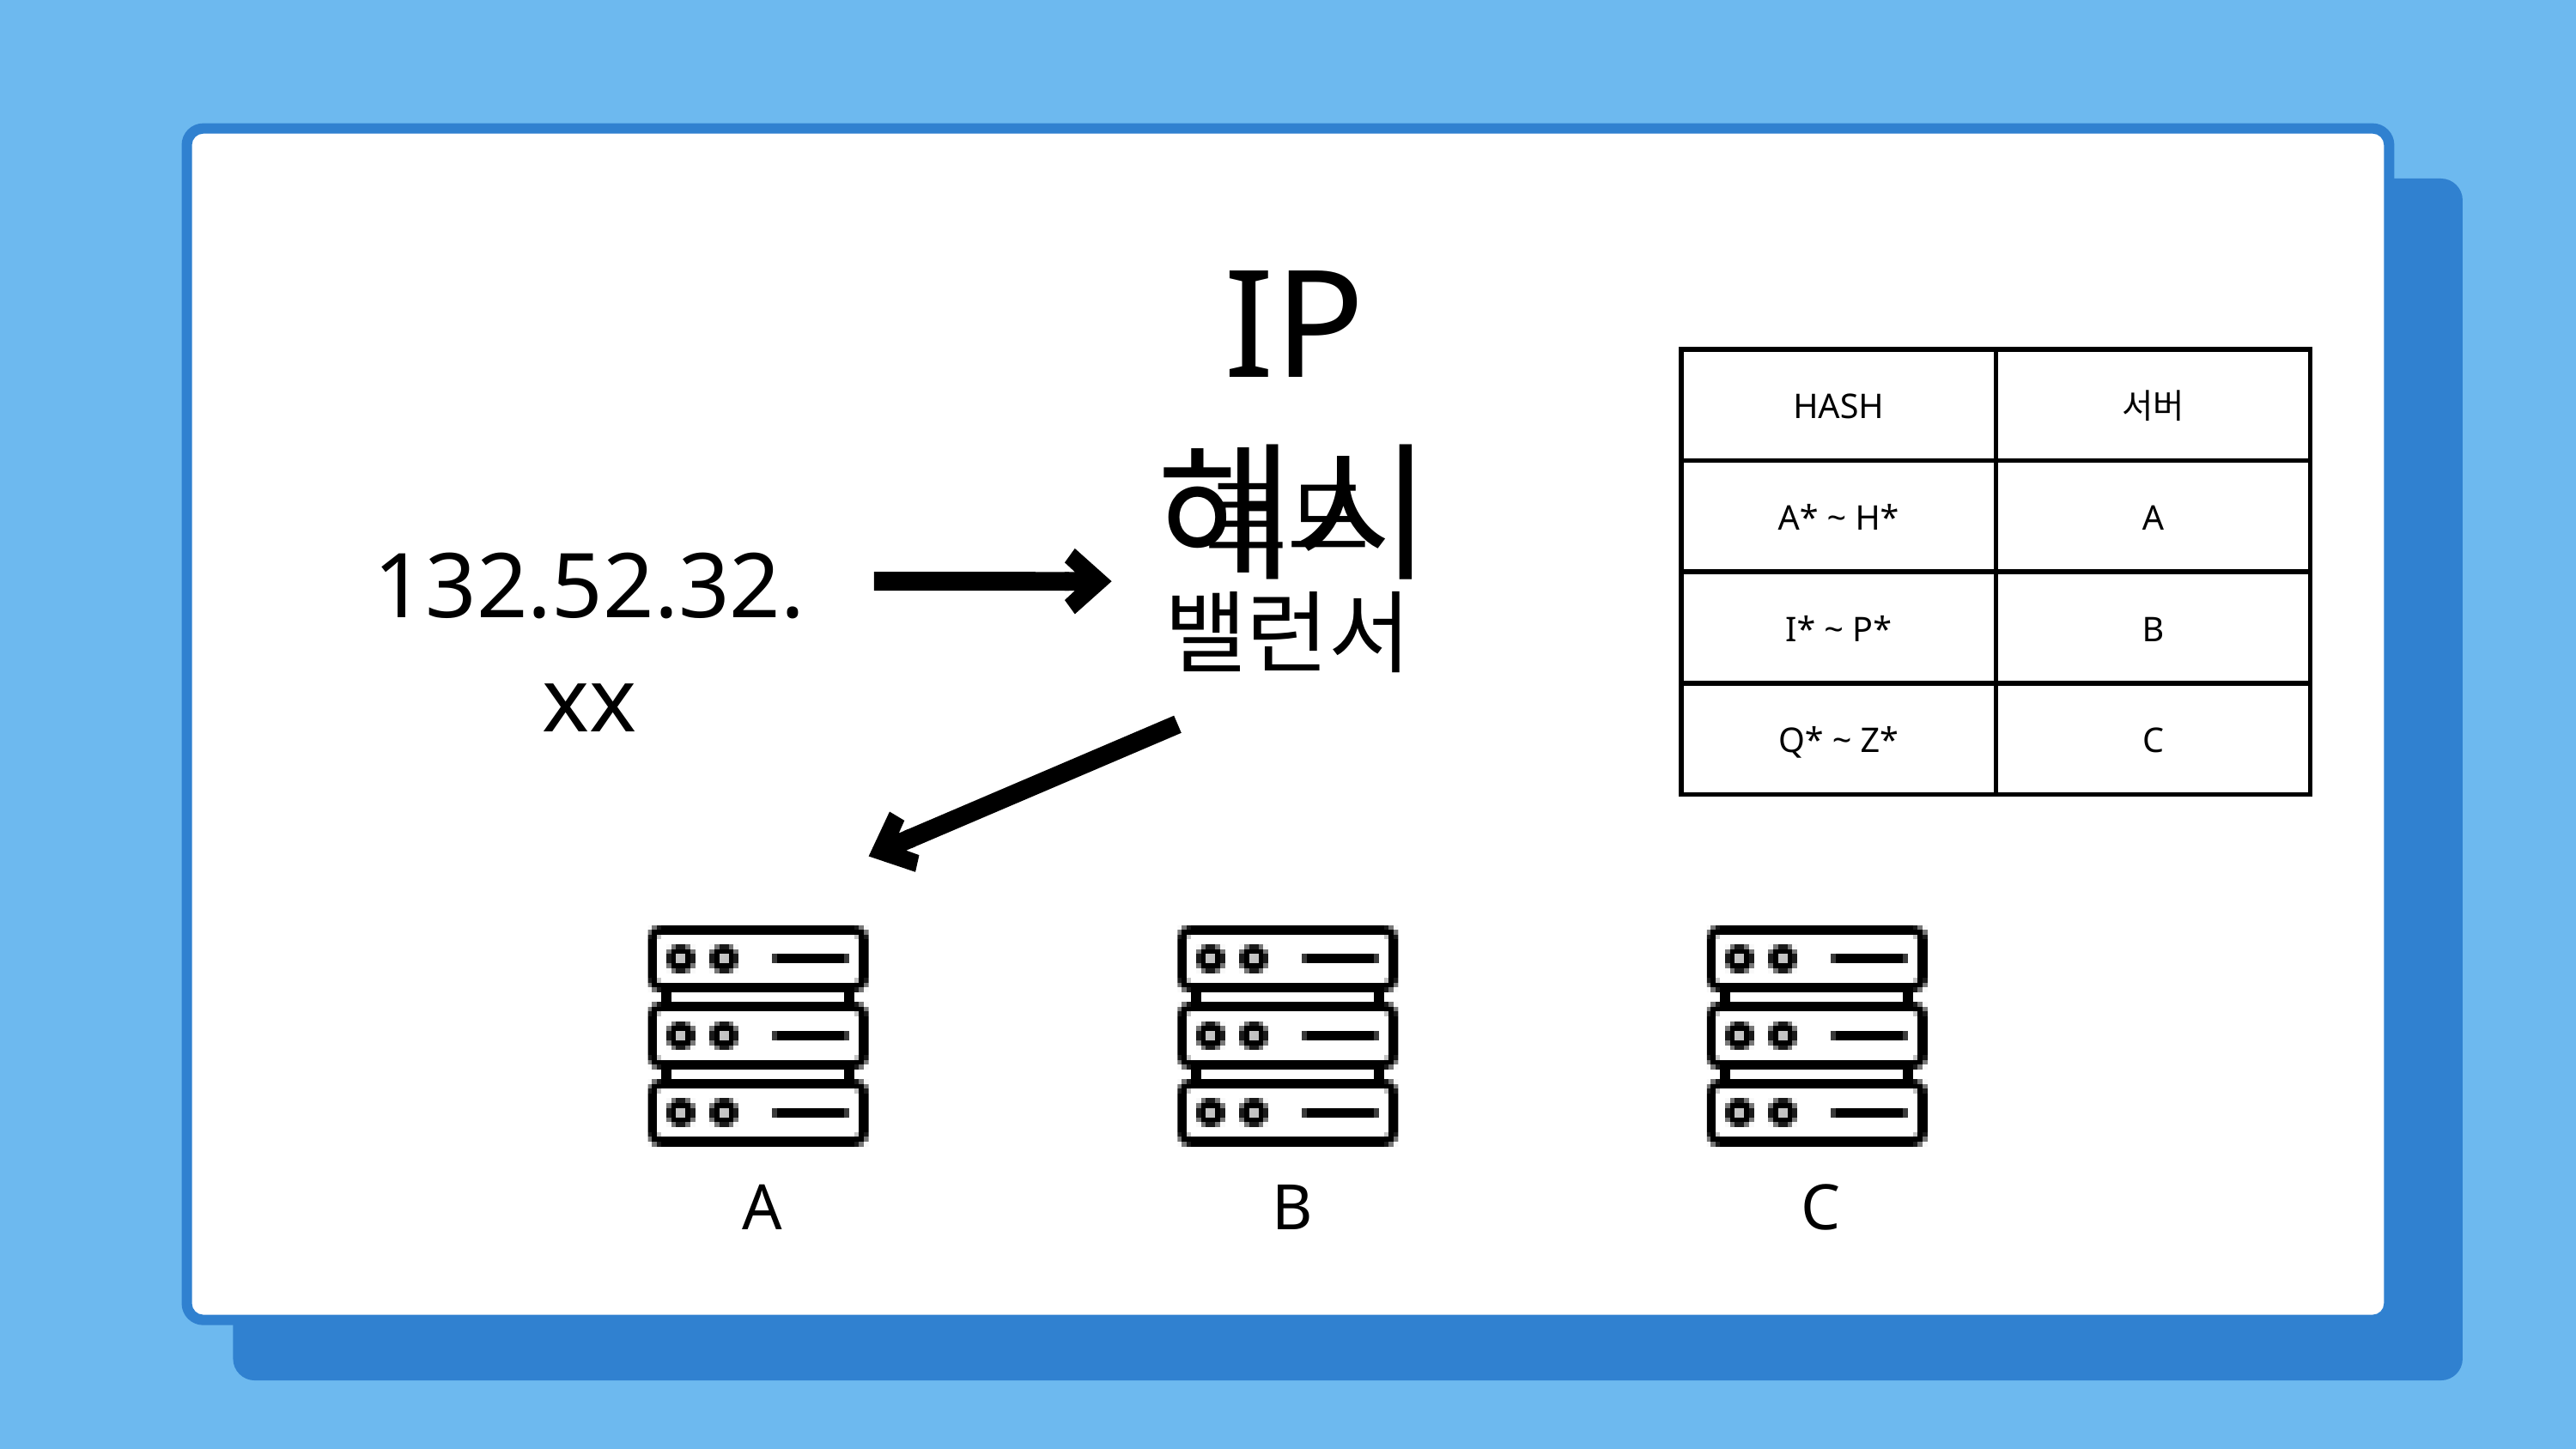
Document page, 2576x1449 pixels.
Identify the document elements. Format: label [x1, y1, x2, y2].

text_box [181, 123, 2395, 1325]
text_box [233, 178, 2464, 1381]
